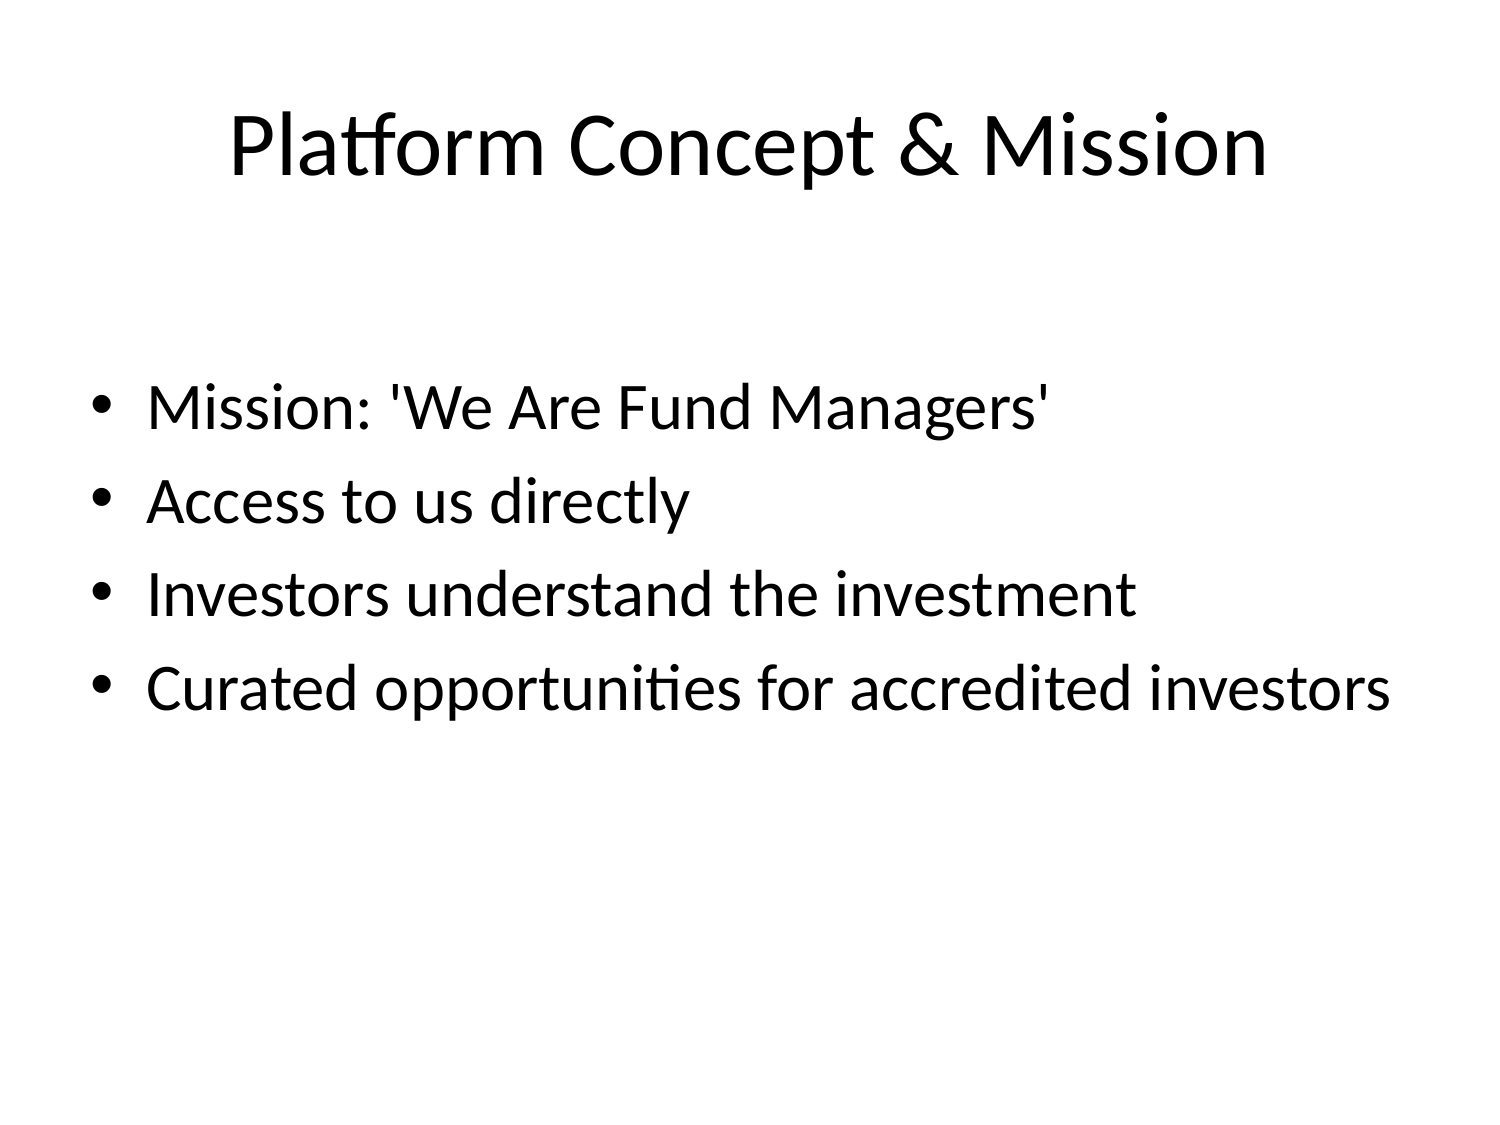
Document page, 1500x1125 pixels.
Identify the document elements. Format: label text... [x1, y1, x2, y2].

list Mission: 'We Are Fund Managers' Access to us directly Investors understand the investment Curated opportunities for accredited investors [75, 262, 1425, 1005]
title Platform Concept & Mission [75, 45, 1425, 233]
